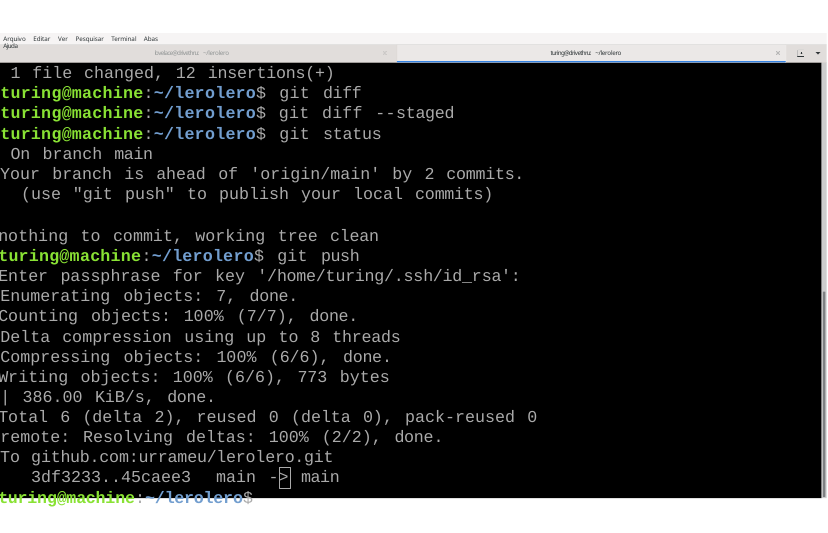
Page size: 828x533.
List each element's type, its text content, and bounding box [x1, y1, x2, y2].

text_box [0, 44, 827, 58]
text_box Arquivo Editar Ver Pesquisar Terminal Abas Ajuda [1, 33, 181, 42]
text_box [0, 64, 827, 499]
